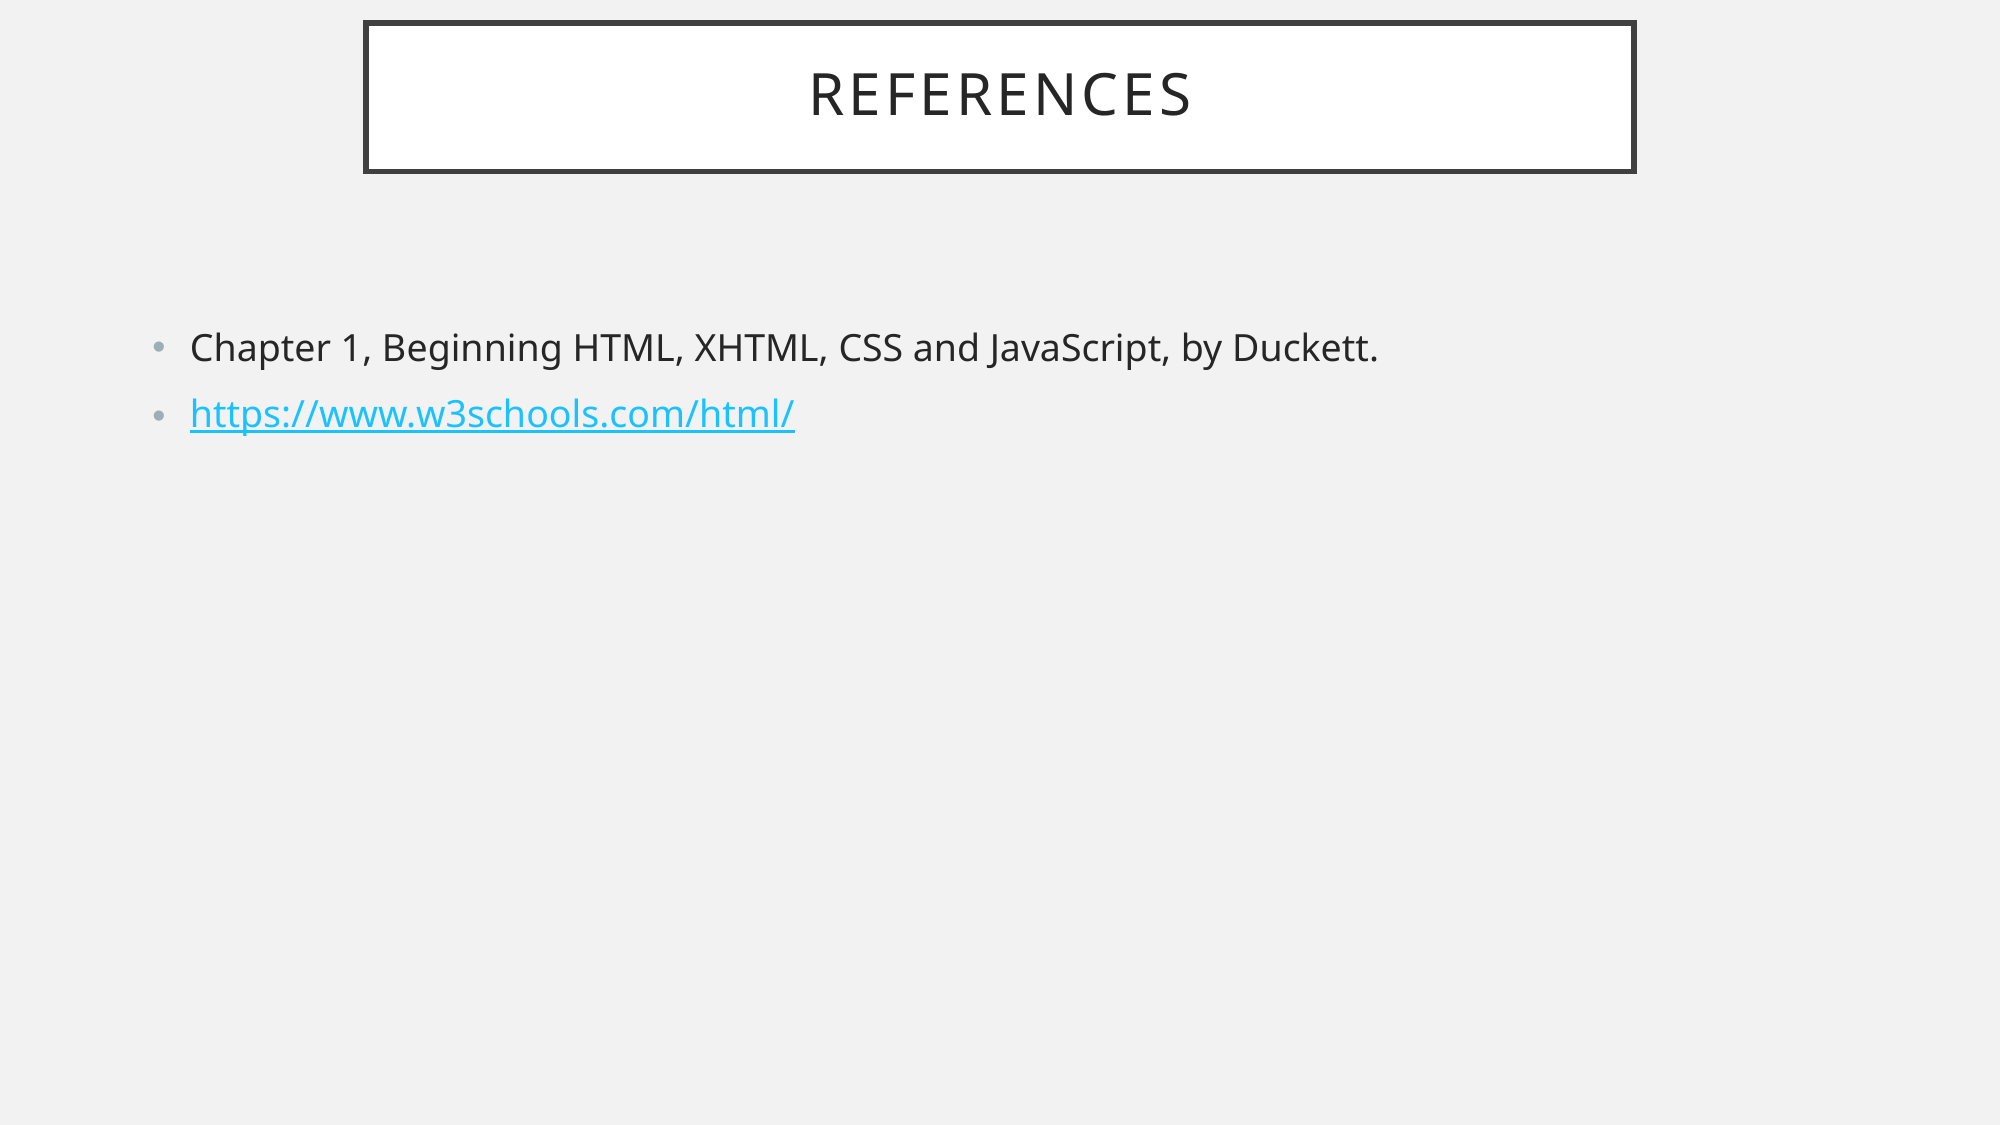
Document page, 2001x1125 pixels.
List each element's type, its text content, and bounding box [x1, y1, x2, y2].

title References [363, 20, 1637, 174]
list Chapter 1, Beginning HTML, XHTML, CSS and JavaScript, by Duckett. https://www.w3schools.com/html/ [137, 250, 1863, 921]
